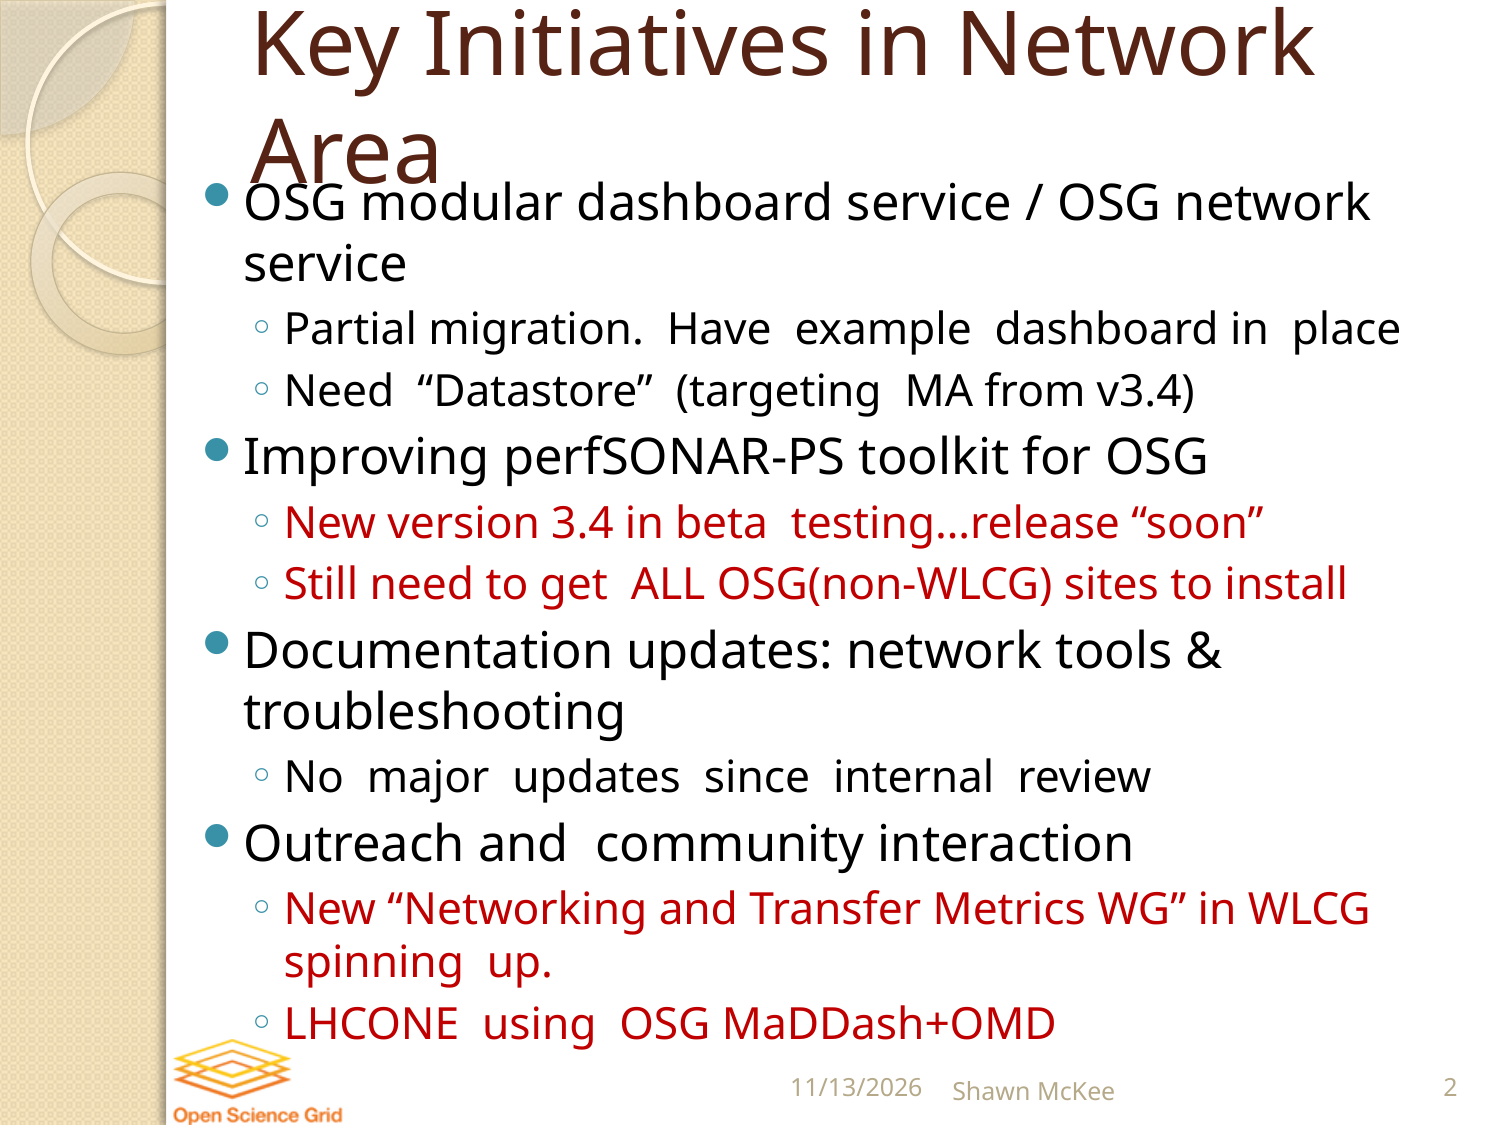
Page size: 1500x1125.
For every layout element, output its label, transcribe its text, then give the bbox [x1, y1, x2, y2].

slide_number 2 [1413, 1034, 1488, 1113]
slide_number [587, 1034, 937, 1113]
footer Shawn McKee [937, 1034, 1413, 1113]
title Key Initiatives in Network Area [235, 0, 1466, 162]
list OSG modular dashboard service / OSG network service Partial migration. Have example dashboard in place Need “Datastore” (targeting MA from v3.4) Improving perfSONAR-PS toolkit for OSG New version 3.4 in beta testing…release “soon” Still need to get ALL OSG(non-WLCG) sites to install Documentation updates: network tools & troubleshooting No major updates since internal review Outreach and community interaction New “Networking and Transfer Metrics WG” in WLCG spinning up. LHCONE using OSG MaDDash+OMD [174, 162, 1500, 1063]
picture [150, 1039, 385, 1125]
